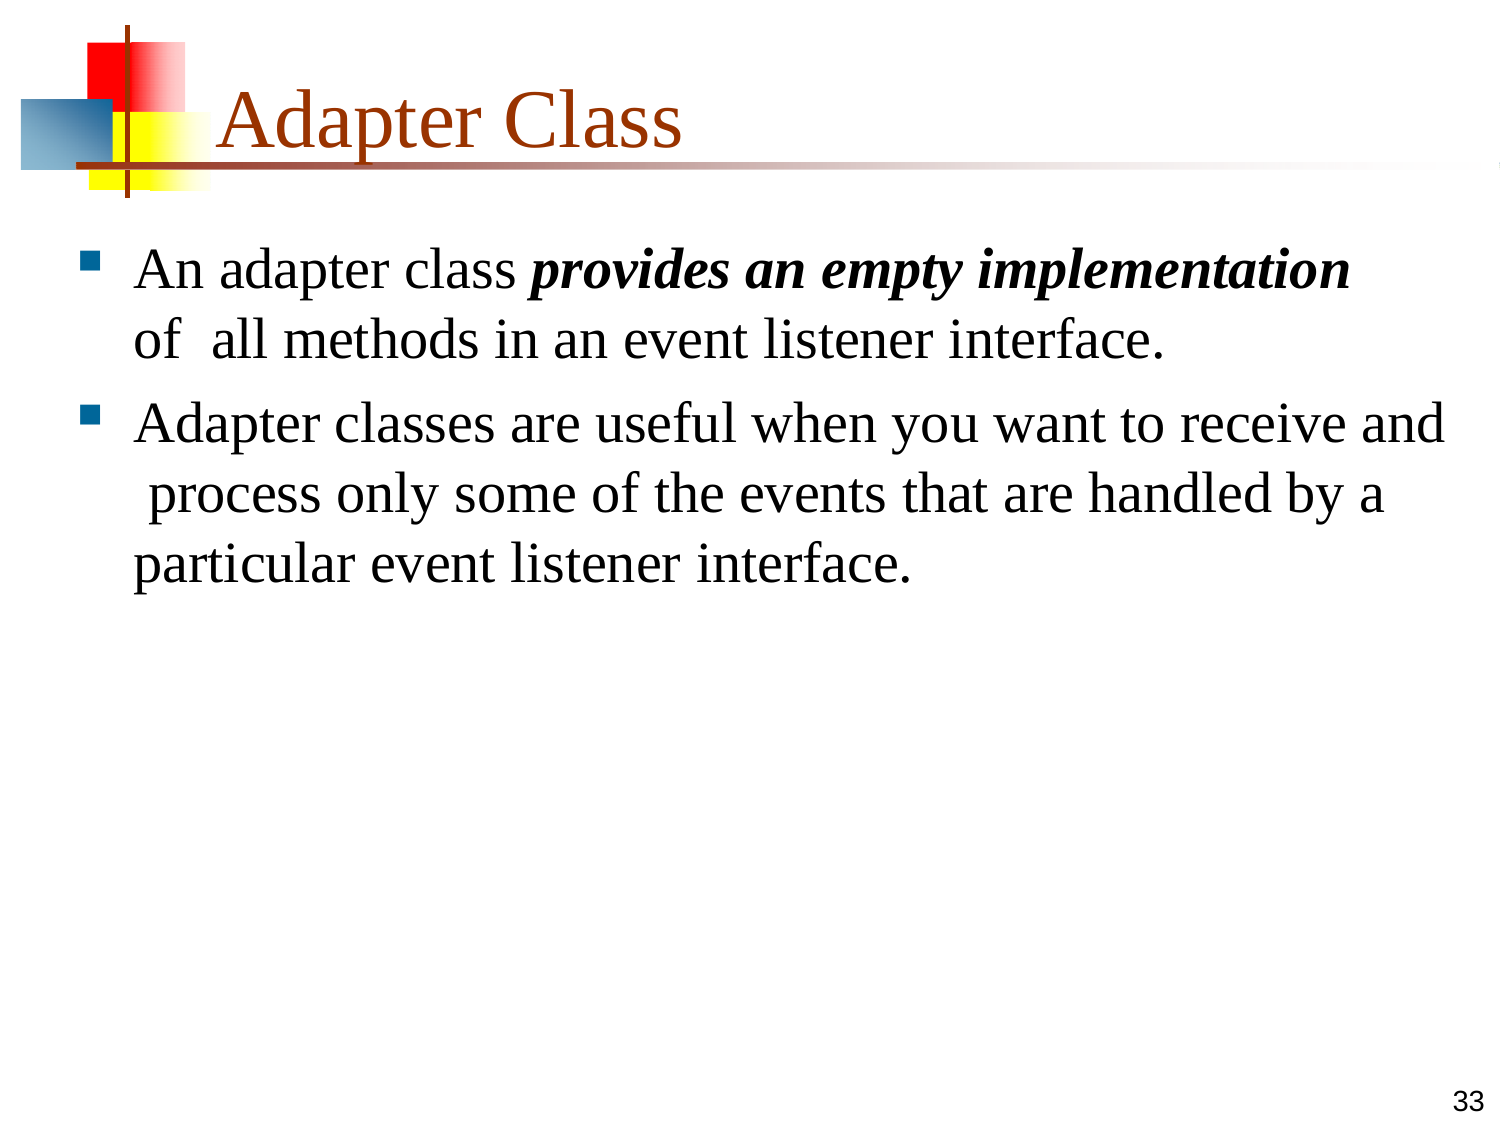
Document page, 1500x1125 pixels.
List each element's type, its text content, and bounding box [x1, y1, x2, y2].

text_box An adapter class provides an empty implementation of all methods in an event listener interface. Adapter classes are useful when you want to receive and process only some of the events that are handled by a particular event listener interface. [75, 228, 1455, 595]
title Adapter Class [212, 62, 687, 228]
text_box [150, 112, 211, 162]
text_box [20, 99, 113, 170]
picture [131, 42, 186, 112]
text_box [687, 162, 1500, 170]
text_box [75, 162, 212, 170]
slide_number 33 [1448, 1082, 1490, 1125]
text_box [150, 170, 211, 191]
